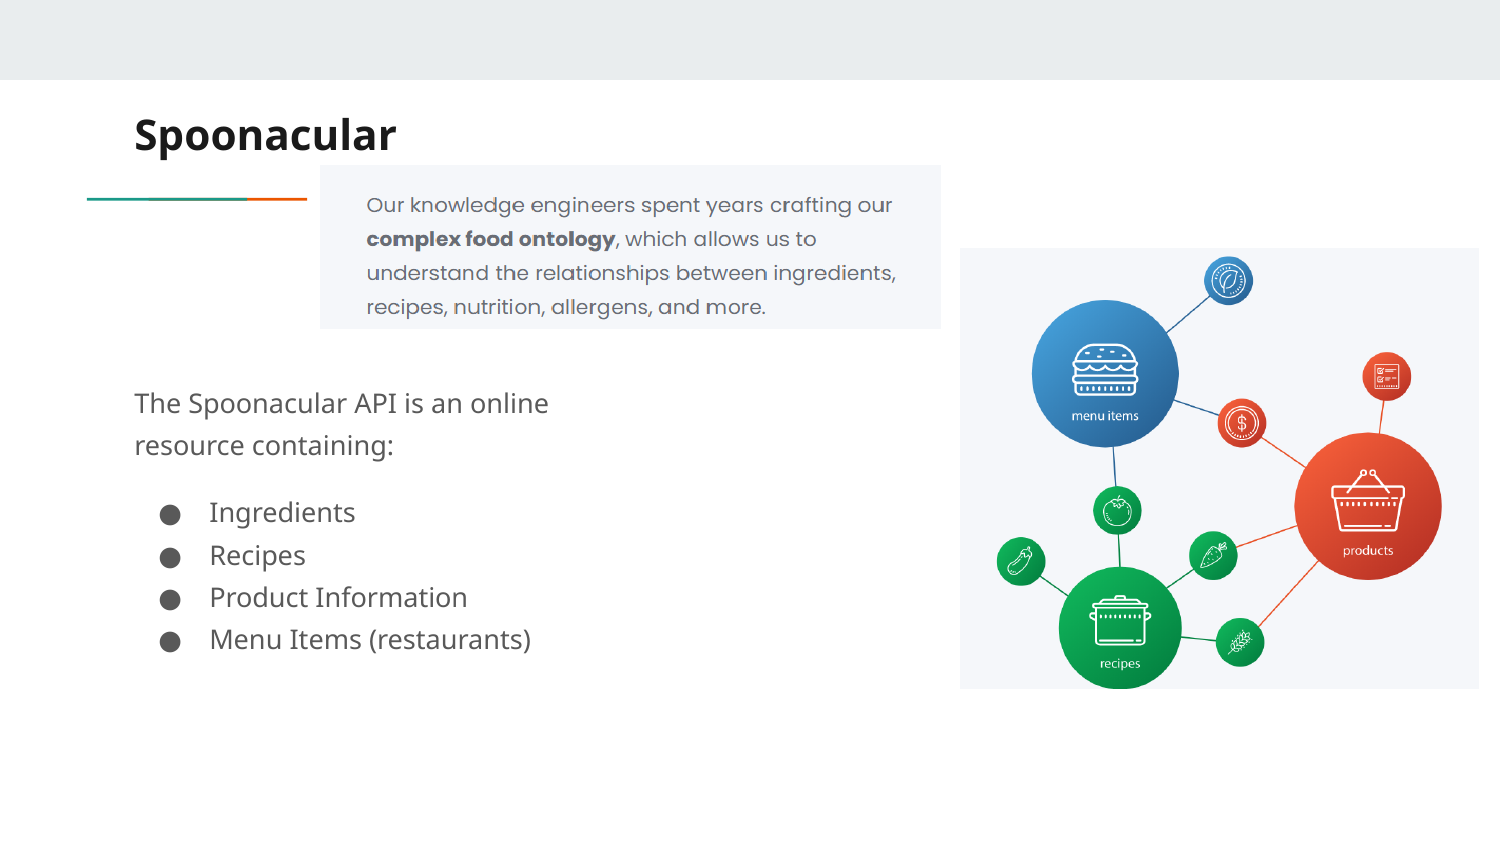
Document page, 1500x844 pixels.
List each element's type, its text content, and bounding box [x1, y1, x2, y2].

picture [320, 165, 941, 330]
title Spoonacular [119, 89, 1381, 178]
list The Spoonacular API is an online resource containing: Ingredients Recipes Product Information Menu Items (restaurants) [119, 364, 649, 804]
picture [960, 248, 1479, 689]
